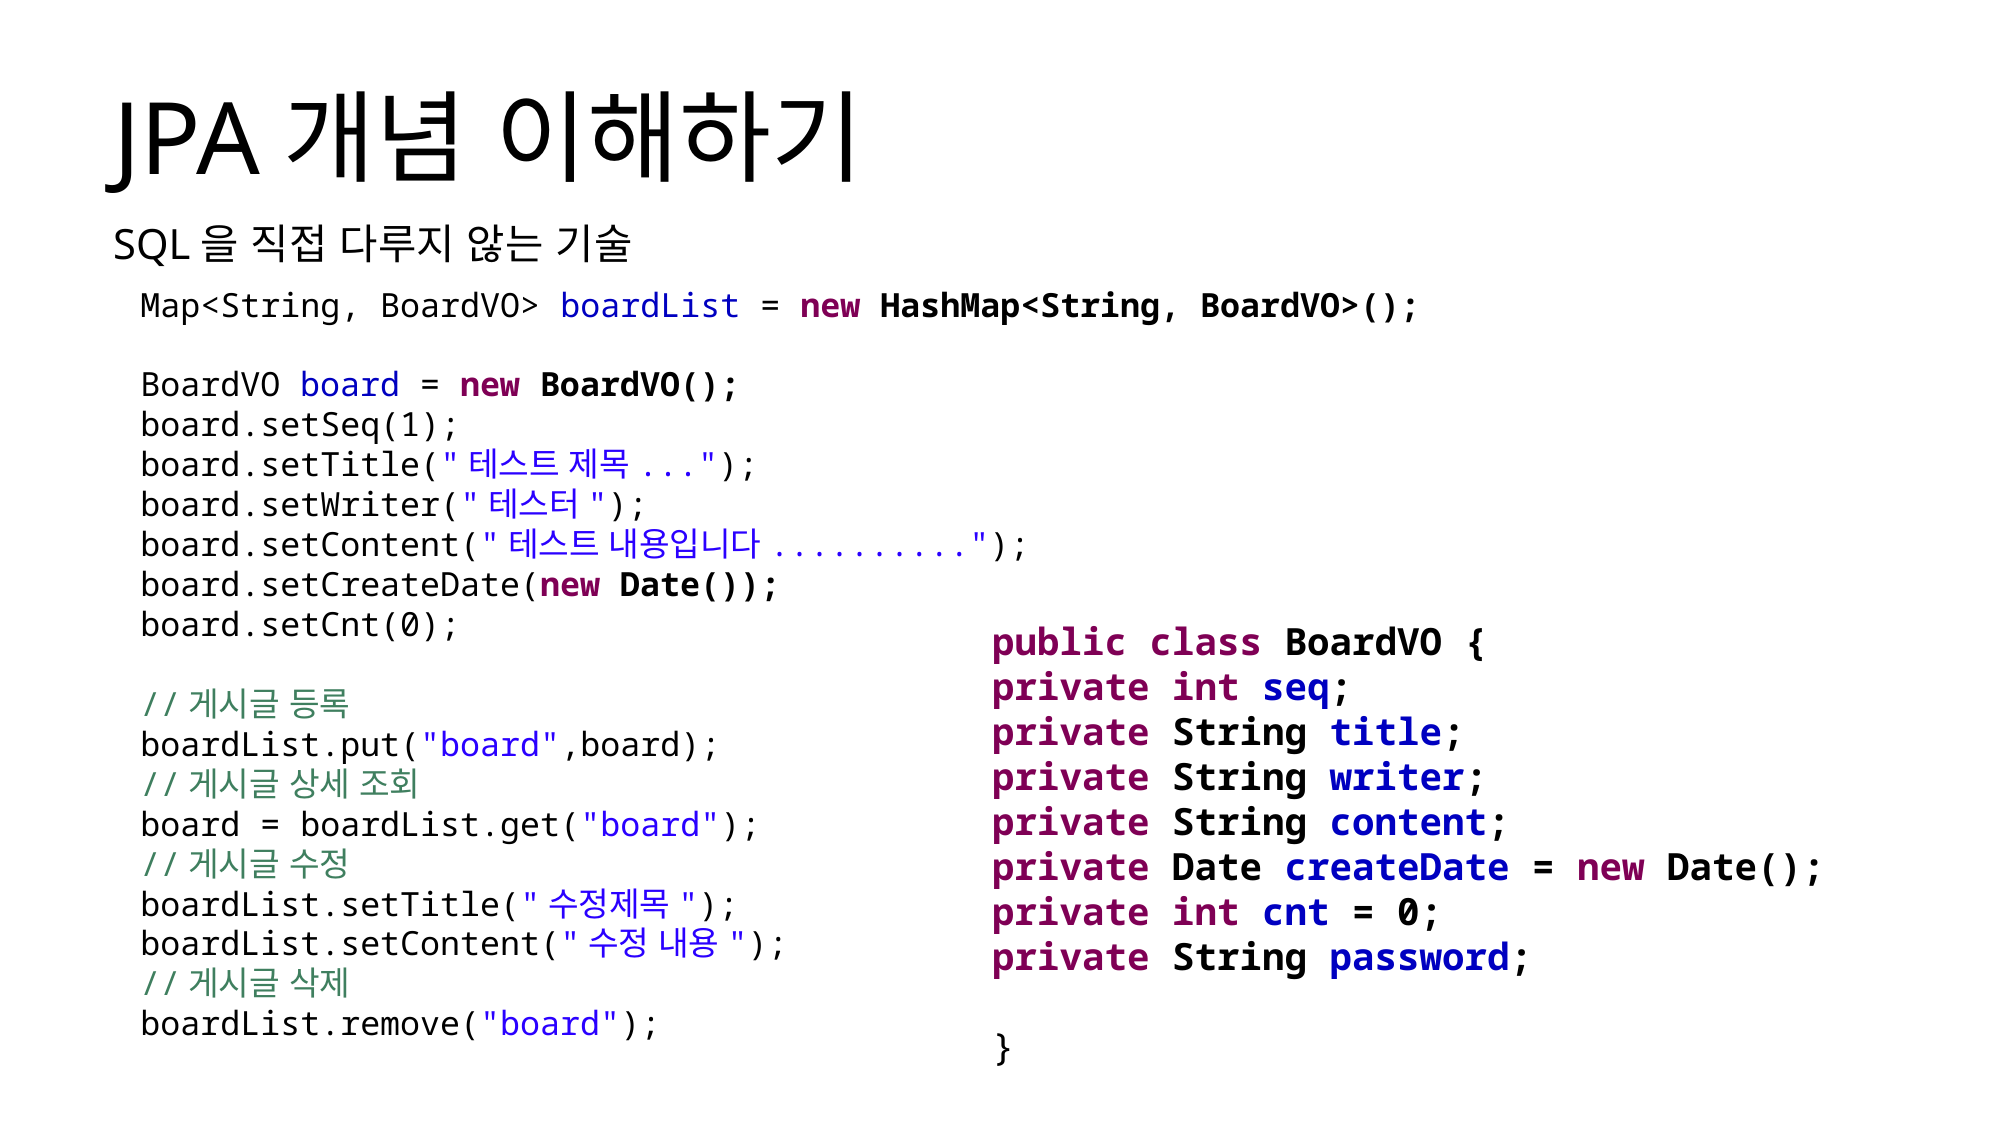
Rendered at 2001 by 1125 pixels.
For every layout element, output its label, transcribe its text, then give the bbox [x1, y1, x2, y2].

text_box JPA개념 이해하기 [98, 68, 1824, 185]
text_box SQL을 직접 다루지 않는 기술 [98, 185, 1933, 276]
text_box Map<String, BoardVO> boardList = new HashMap<String, BoardVO>(); BoardVO board = new BoardVO(); board.setSeq(1); board.setTitle("테스트 제목..."); board.setWriter("테스터"); board.setContent("테스트 내용입니다.........."); board.setCreateDate(new Date()); board.setCnt(0); //게시글 등록 boardList.put("board",board); //게시글 상세 조회 board = boardList.get("board"); //게시글 수정 boardList.setTitle("수정제목"); boardList.setContent("수정 내용"); //게시글 삭제 boardList.remove("board"); [125, 276, 1515, 1050]
text_box public class BoardVO { private int seq; private String title; private String writer; private String content; private Date createDate = new Date(); private int cnt = 0; private String password; } [977, 610, 1978, 1076]
